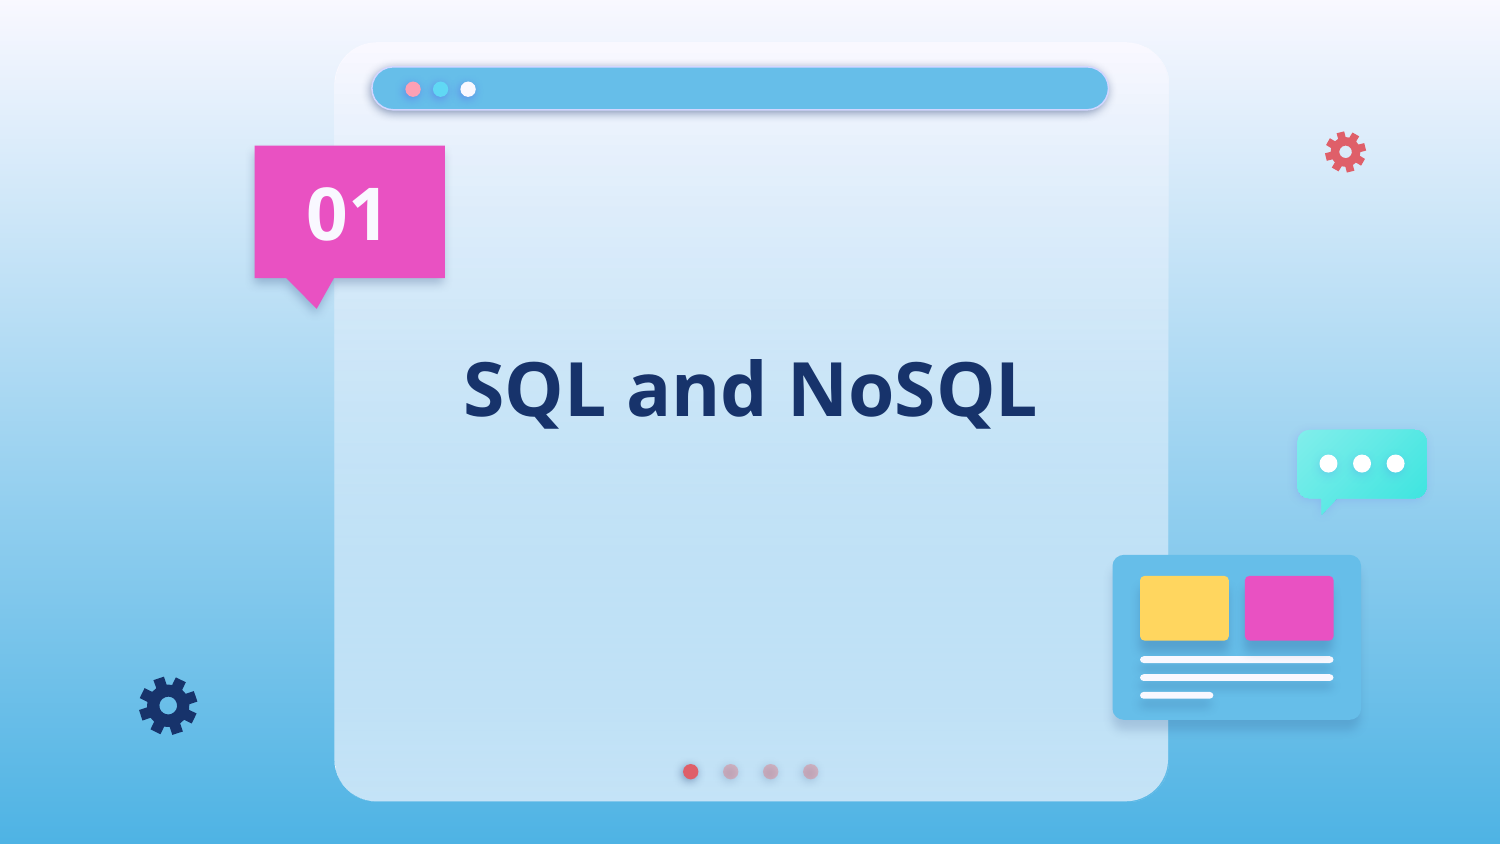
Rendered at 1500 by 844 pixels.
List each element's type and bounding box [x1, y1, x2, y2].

text_box [1371, 429, 1427, 515]
text_box [138, 131, 1367, 736]
